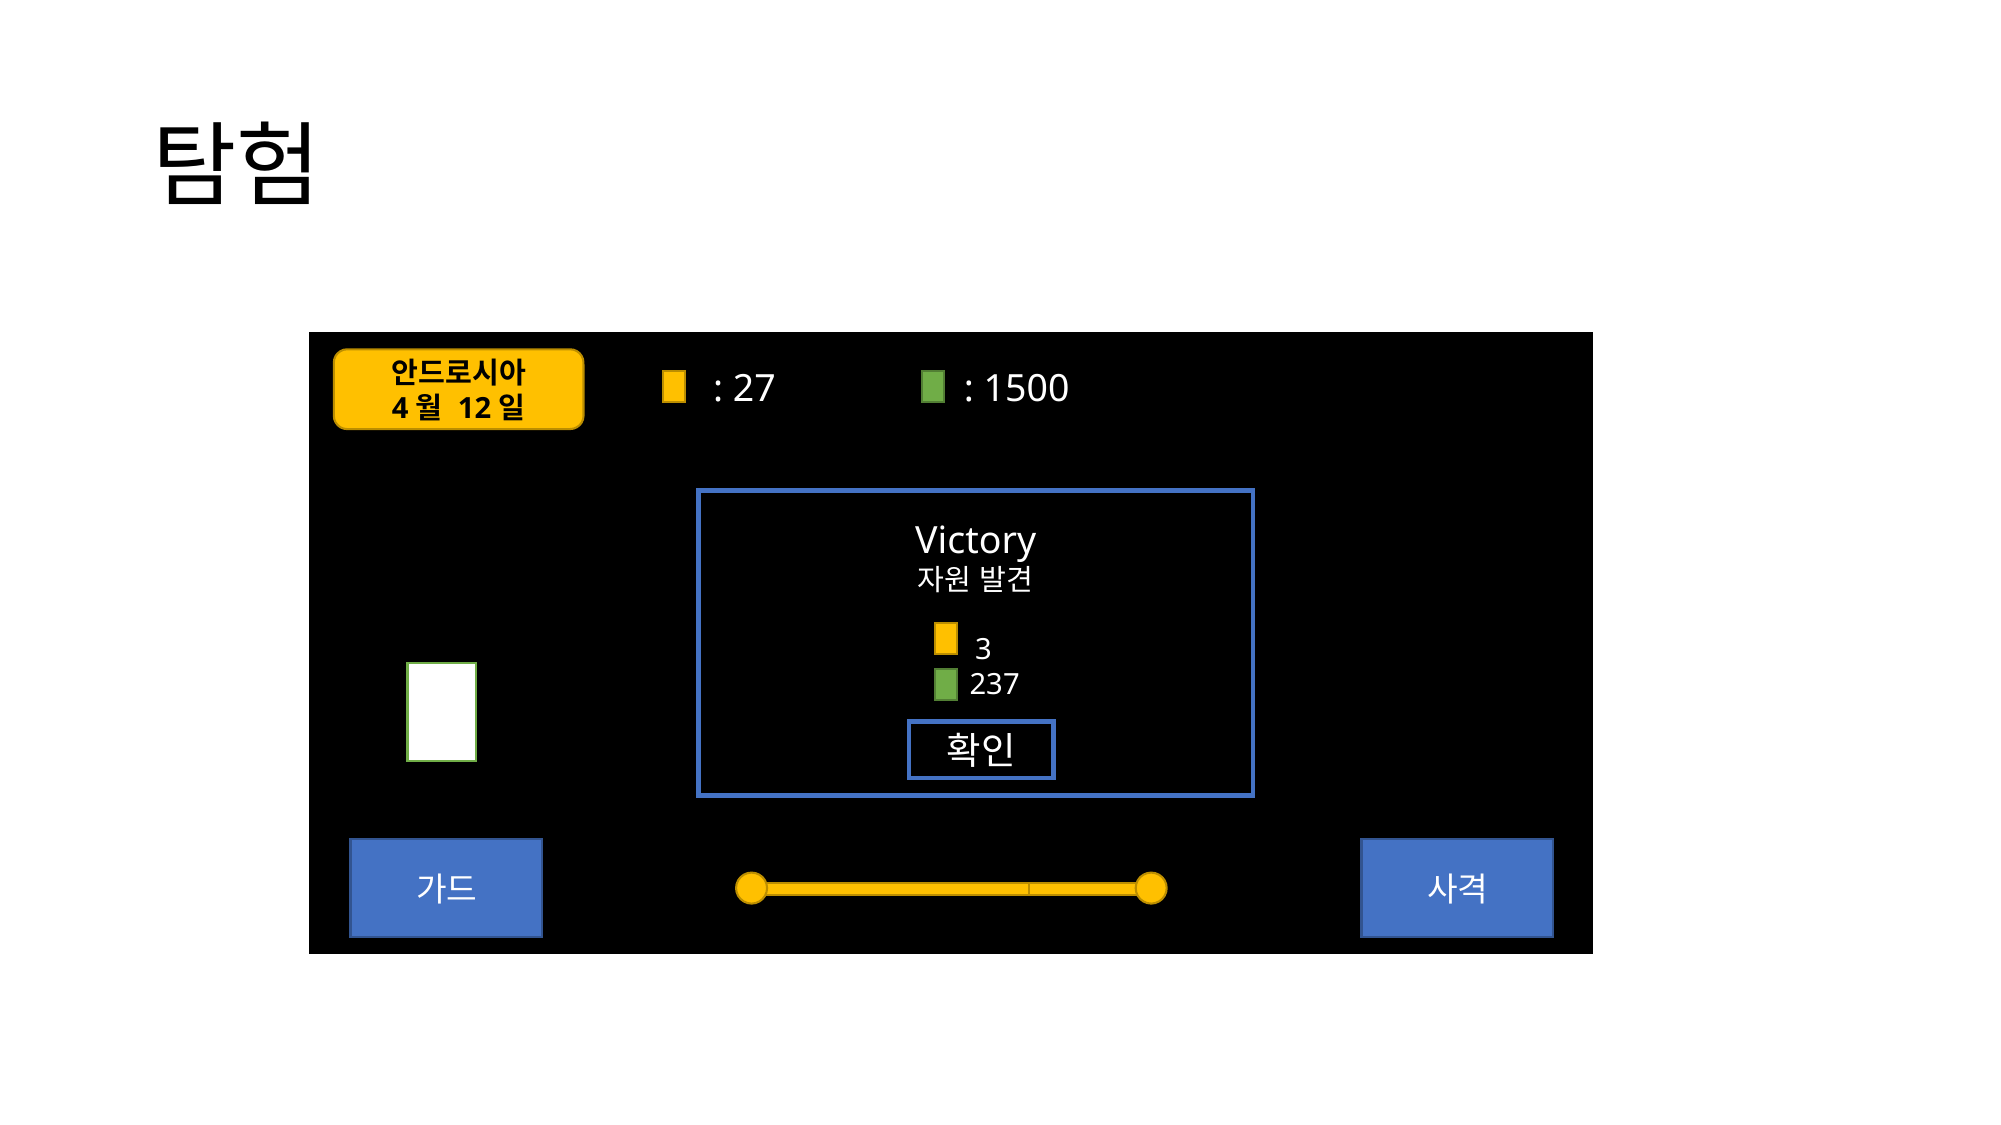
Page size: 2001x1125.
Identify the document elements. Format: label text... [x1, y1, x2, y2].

text_box [309, 332, 1593, 954]
text_box : 1500 [949, 357, 1157, 417]
text_box [934, 668, 958, 701]
text_box [406, 662, 477, 762]
title 탐험 [137, 59, 1863, 278]
text_box 사격 [1360, 838, 1554, 938]
text_box [921, 370, 945, 403]
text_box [735, 872, 1167, 904]
text_box Victory 자원 발견 3 237 [697, 490, 1254, 797]
text_box 가드 [349, 838, 543, 938]
text_box 안드로시아 4월 12일 [332, 348, 585, 431]
text_box 확인 [908, 721, 1055, 779]
text_box : 27 [698, 357, 907, 417]
text_box [662, 370, 686, 403]
text_box [934, 622, 958, 655]
